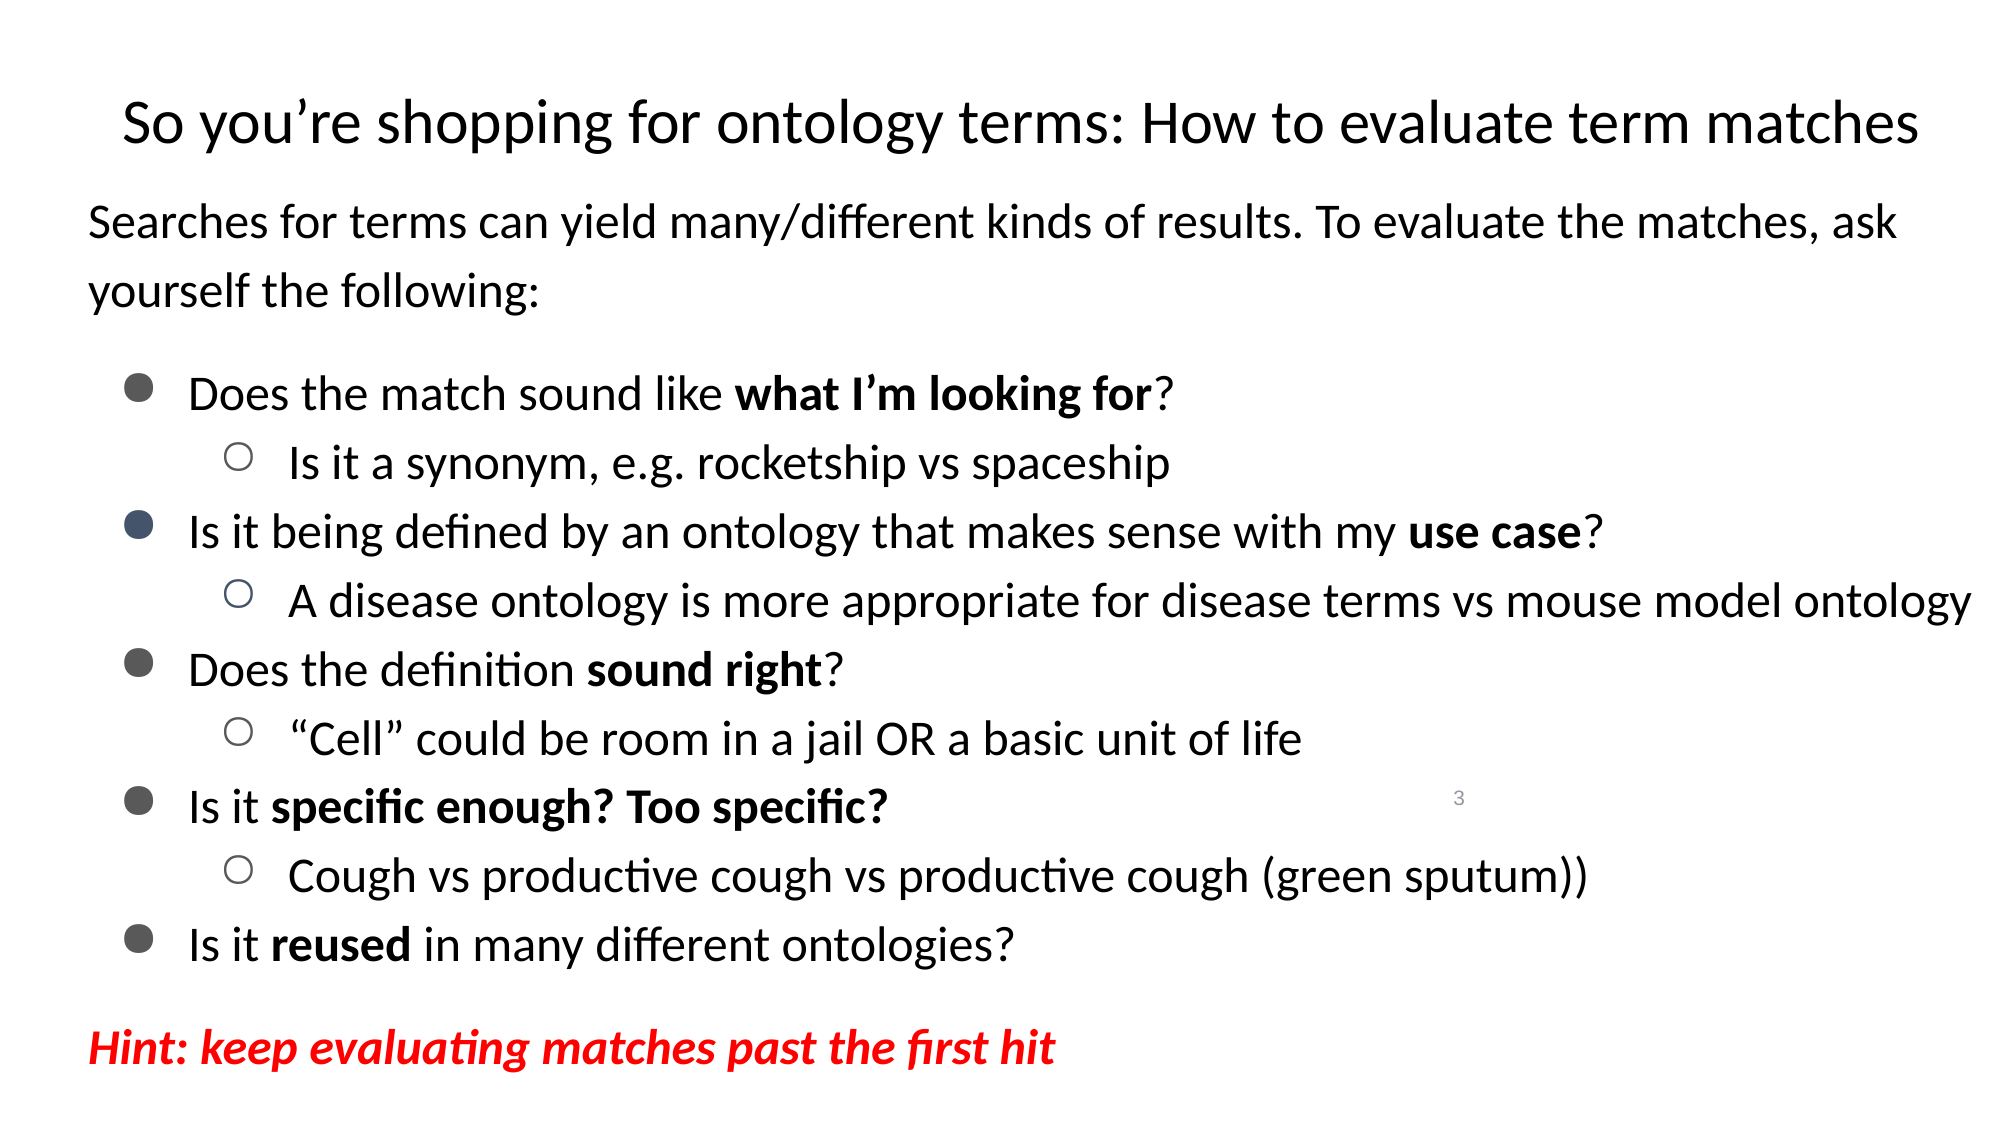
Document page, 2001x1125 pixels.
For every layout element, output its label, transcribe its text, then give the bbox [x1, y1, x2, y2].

text_box Searches for terms can yield many/different kinds of results. To evaluate the matches, ask yourself the following: Does the match sound like what I’m looking for? Is it a synonym, e.g. rocketship vs spaceship Is it being defined by an ontology that makes sense with my use case? A disease ontology is more appropriate for disease terms vs mouse model ontology Does the definition sound right? “Cell” could be room in a jail OR a basic unit of life Is it specific enough? Too specific? Cough vs productive cough vs productive cough (green sputum)) Is it reused in many different ontologies? Hint: keep evaluating matches past the first hit [68, 159, 2000, 908]
text_box So you’re shopping for ontology terms: How to evaluate term matches [102, 60, 1966, 159]
